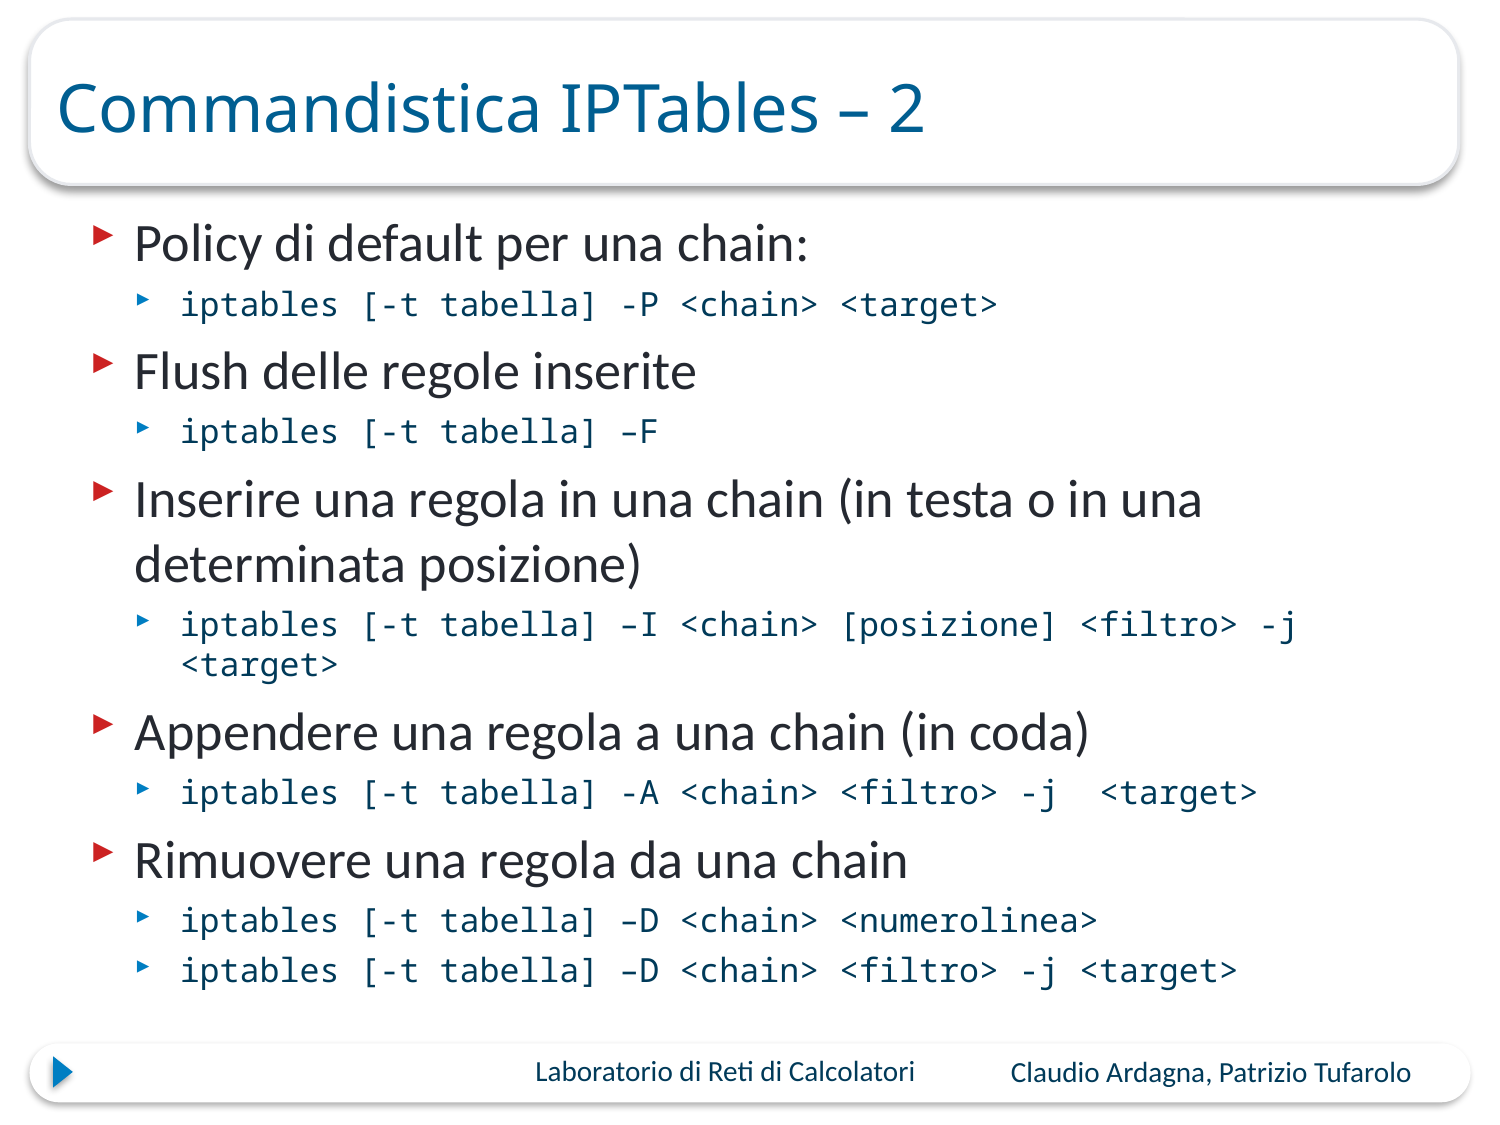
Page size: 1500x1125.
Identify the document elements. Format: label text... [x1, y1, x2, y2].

title Commandistica IPTables – 2 [41, 24, 1459, 188]
list Policy di default per una chain: iptables [-t tabella] -P <chain> <target> Flush delle regole inserite iptables [-t tabella] –F Inserire una regola in una chain (in testa o in una determinata posizione) iptables [-t tabella] –I <chain> [posizione] <filtro> -j <target> Appendere una regola a una chain (in coda) iptables [-t tabella] -A <chain> <filtro> -j <target> Rimuovere una regola da una chain iptables [-t tabella] –D <chain> <numerolinea> iptables [-t tabella] –D <chain> <filtro> -j <target> [75, 200, 1425, 1006]
